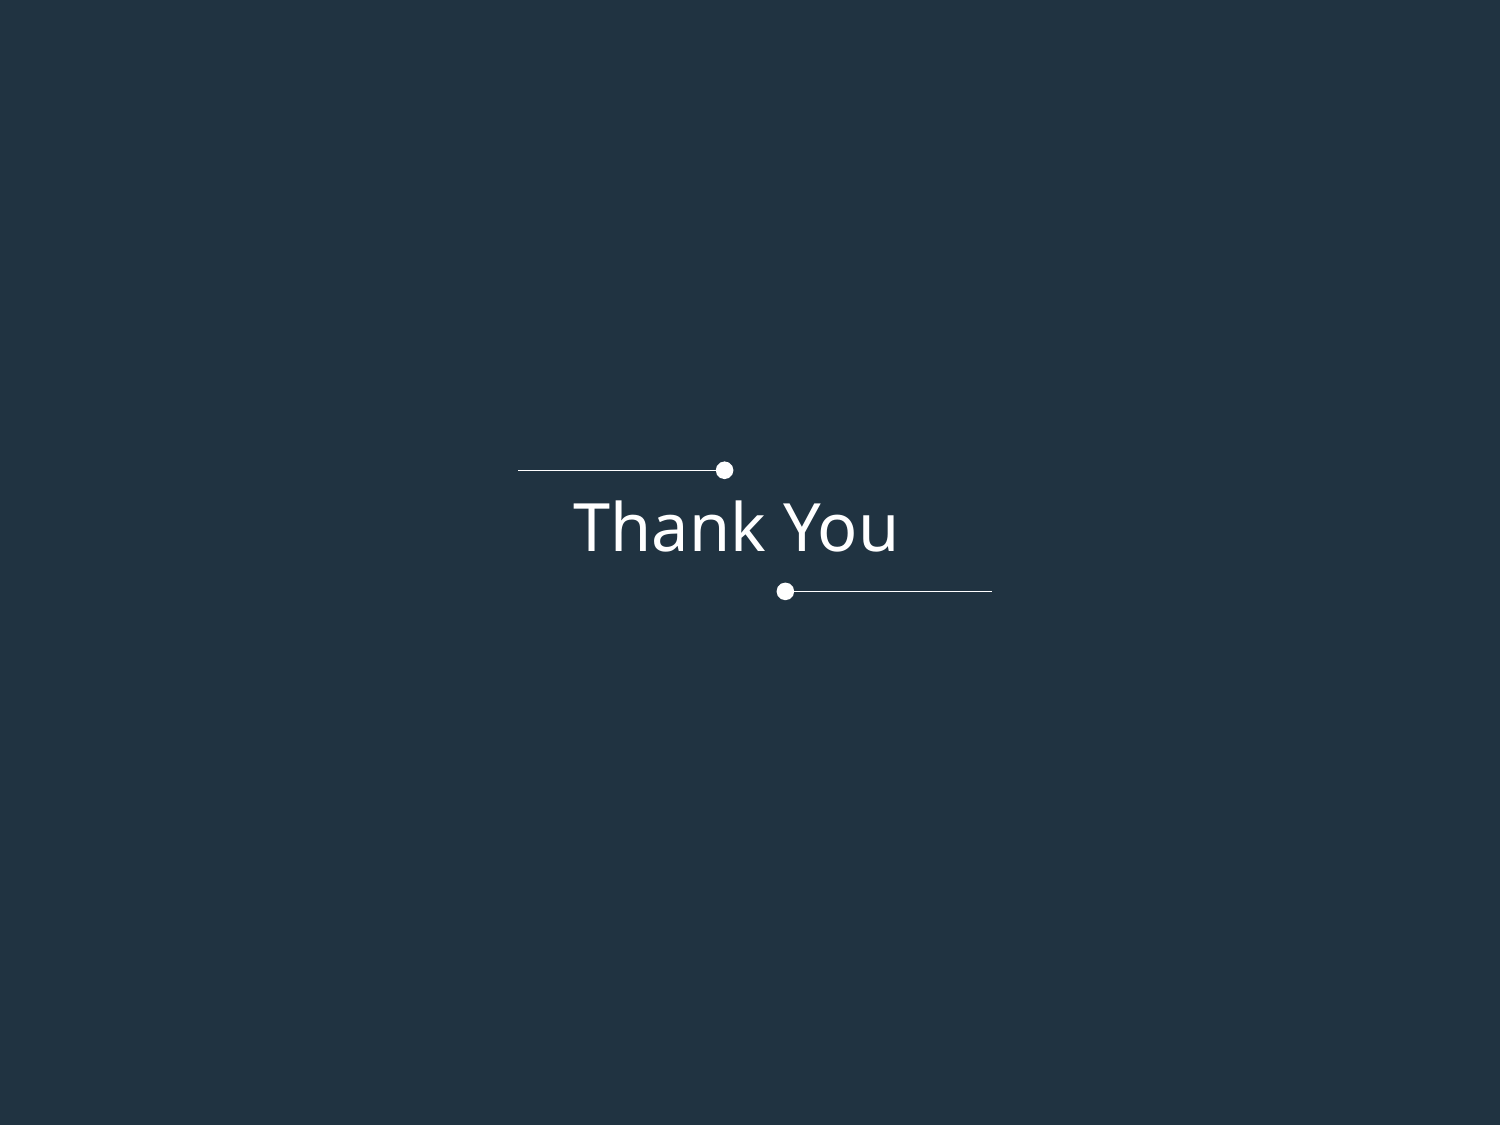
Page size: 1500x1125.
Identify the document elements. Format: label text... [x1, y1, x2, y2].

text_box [518, 461, 734, 480]
text_box Thank You [558, 477, 942, 573]
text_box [776, 582, 992, 601]
